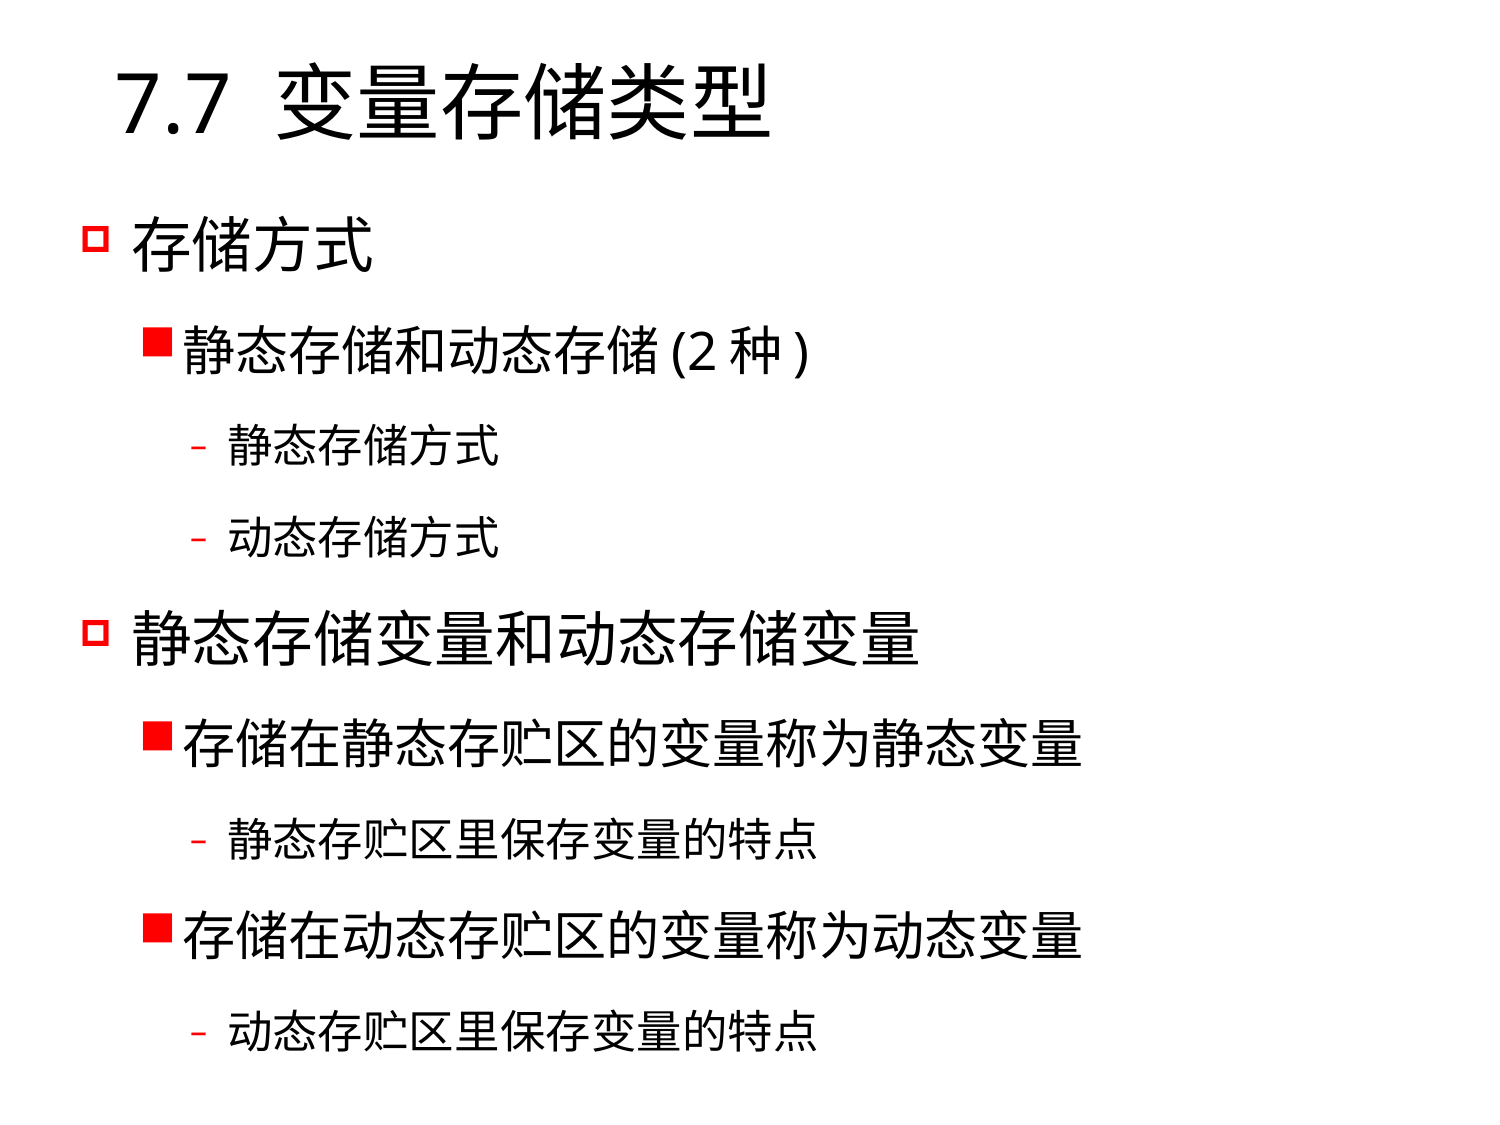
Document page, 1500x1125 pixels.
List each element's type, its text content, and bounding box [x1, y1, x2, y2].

title 7.7 变量存储类型 [99, 19, 1438, 182]
list 存储方式 静态存储和动态存储(2种) 静态存储方式 动态存储方式 静态存储变量和动态存储变量 存储在静态存贮区的变量称为静态变量 静态存贮区里保存变量的特点 存储在动态存贮区的变量称为动态变量 动态存贮区里保存变量的特点 [64, 196, 1341, 1071]
